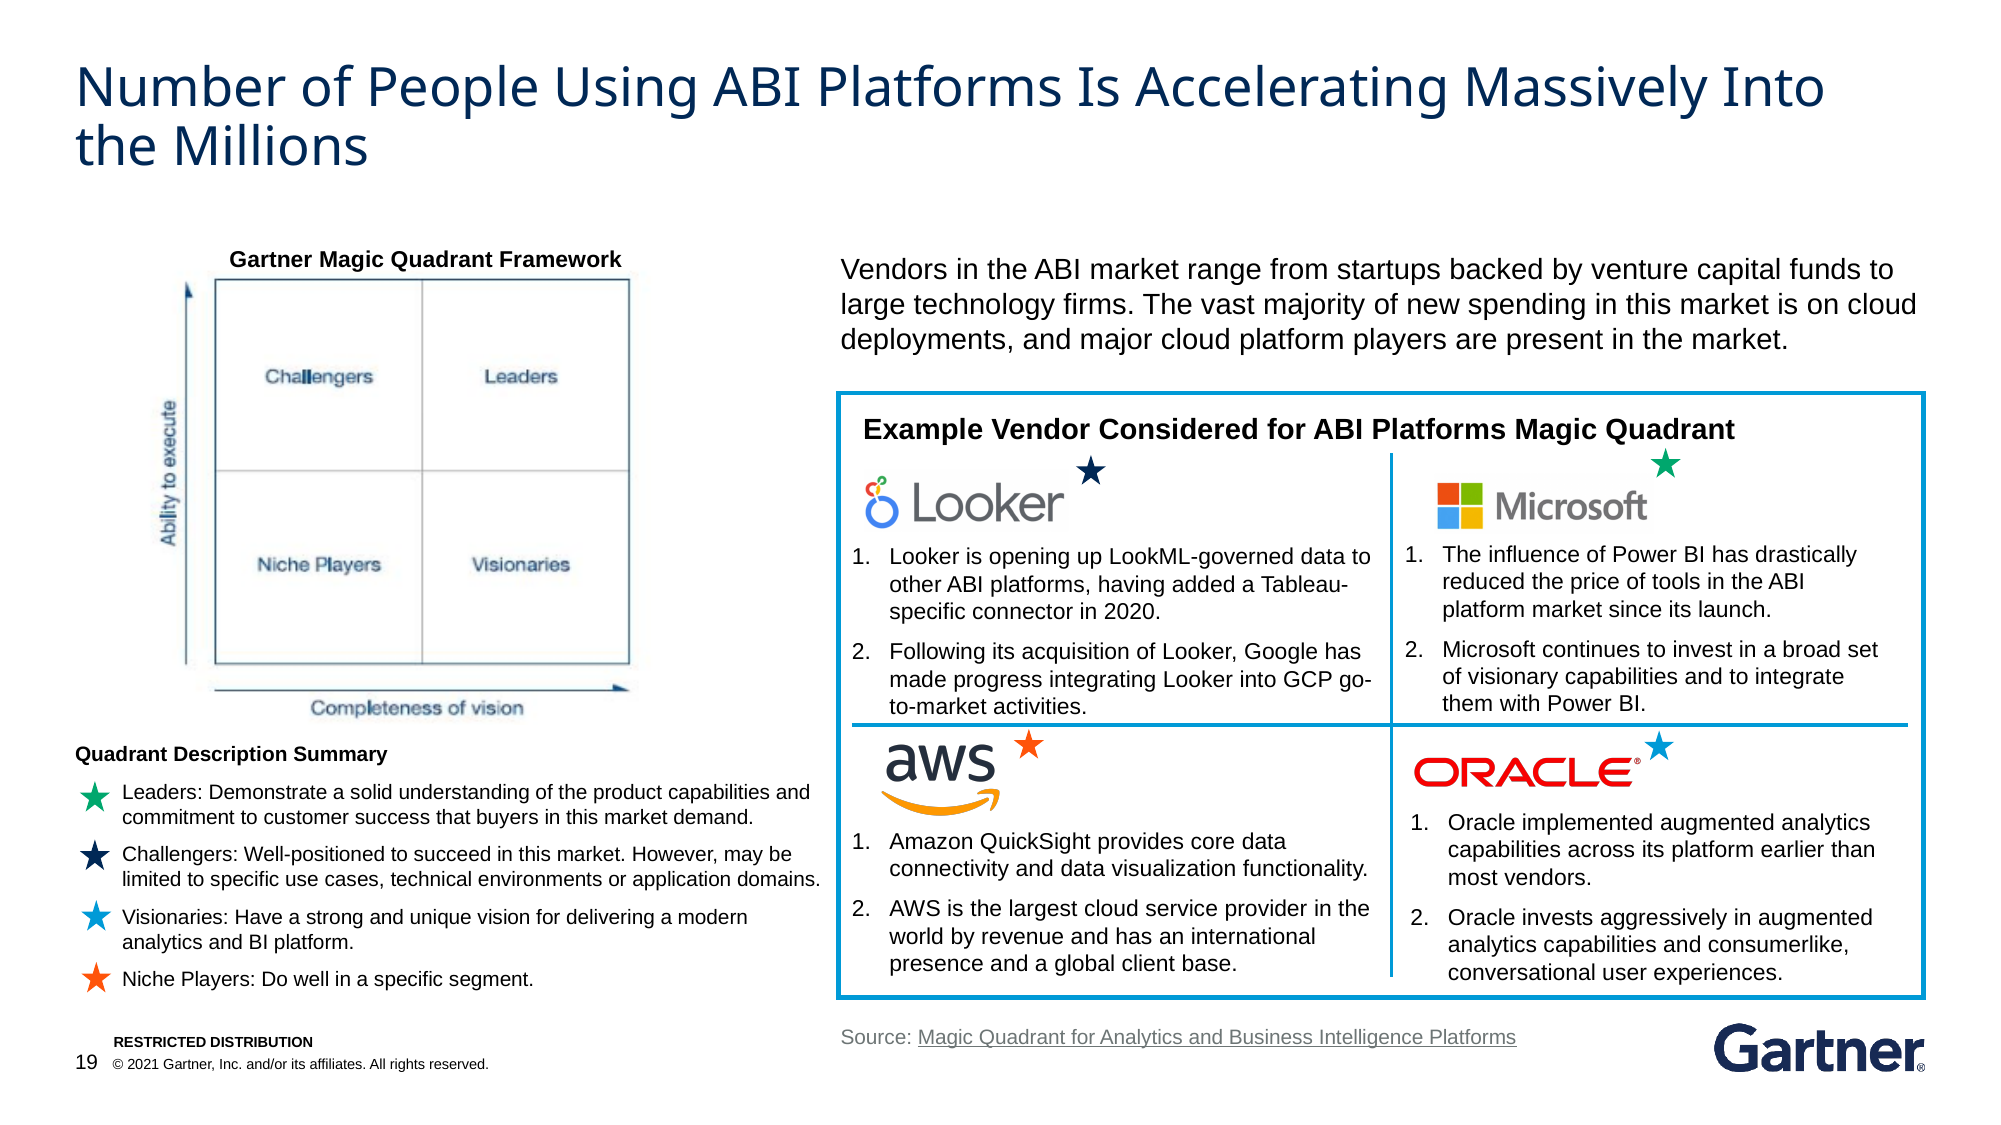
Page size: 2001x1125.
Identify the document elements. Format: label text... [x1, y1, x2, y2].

picture [864, 468, 1069, 532]
picture [881, 744, 1001, 817]
title Number of People Using ABI Platforms Is Accelerating Massively Into the Millions [75, 60, 1925, 200]
text_box Source: Magic Quadrant for Analytics and Business Intelligence Platforms [840, 1023, 1608, 1049]
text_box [108, 244, 682, 725]
text_box Vendors in the ABI market range from startups backed by venture capital funds to large technology firms. The vast majority of new spending in this market is on cloud deployments, and major cloud platform players are present in the market. [840, 250, 1920, 356]
picture [1410, 754, 1645, 789]
picture [1434, 473, 1654, 534]
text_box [838, 392, 1924, 999]
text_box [74, 733, 835, 1002]
picture [1714, 1023, 1925, 1072]
